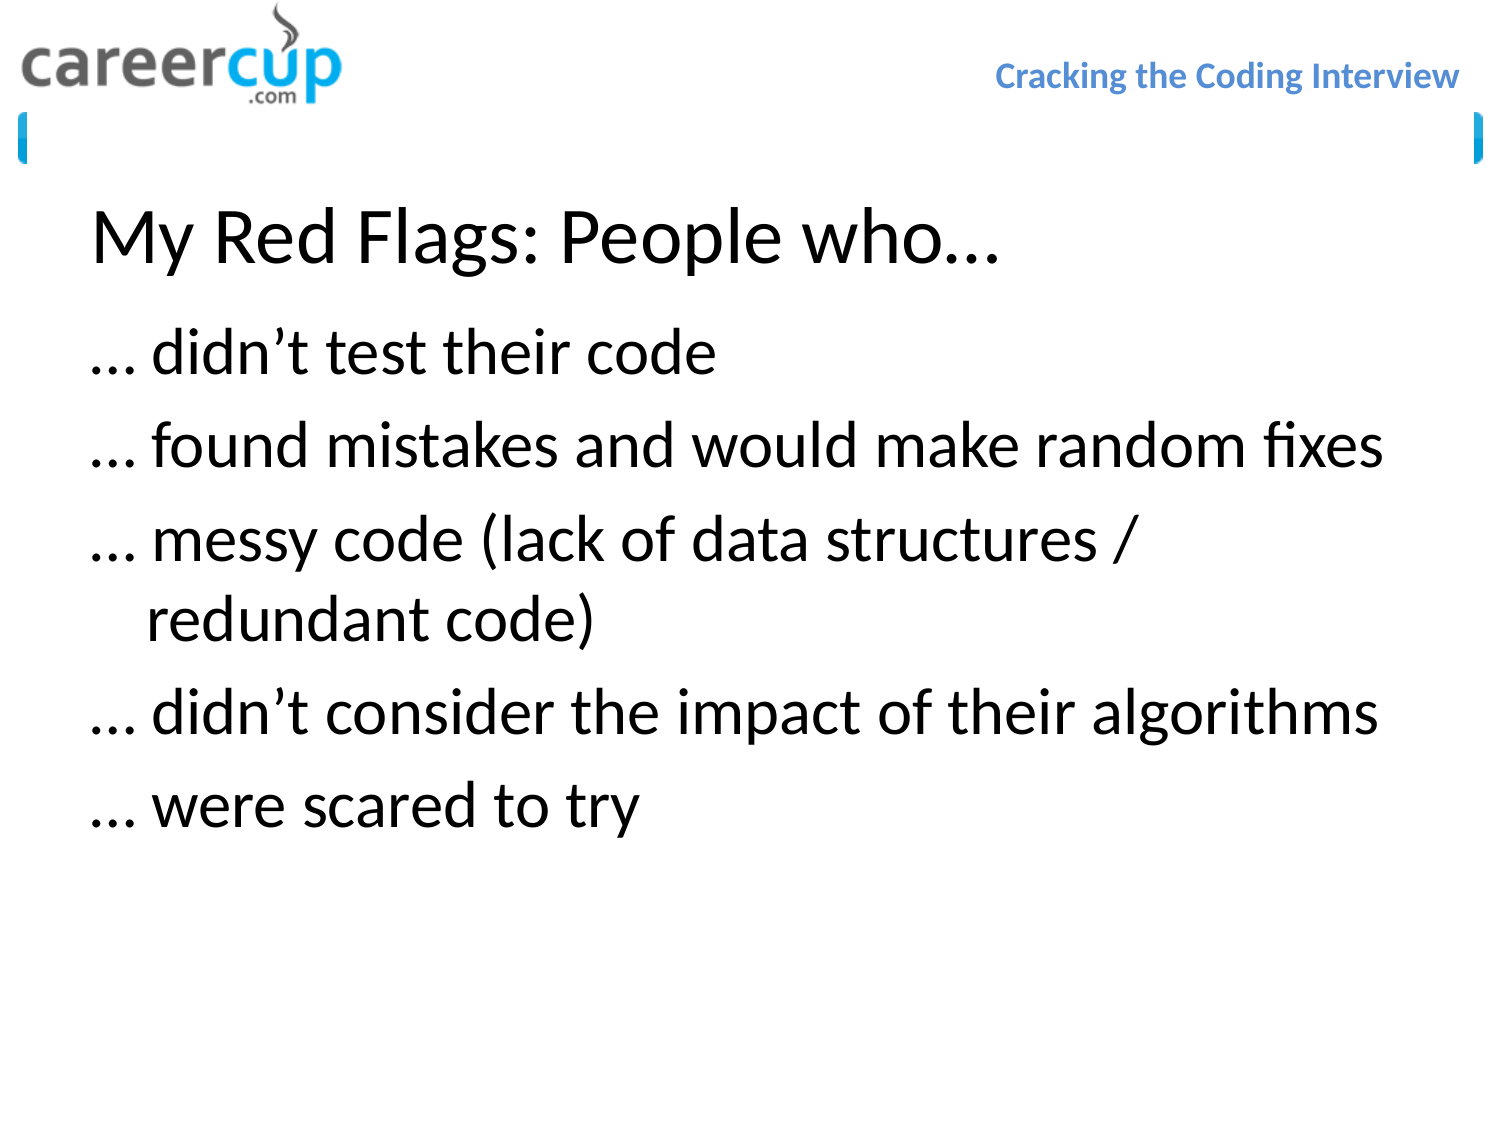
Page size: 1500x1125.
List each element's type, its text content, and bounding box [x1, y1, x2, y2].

picture [18, 112, 27, 137]
picture [1474, 112, 1483, 137]
title My Red Flags: People who… [75, 174, 1425, 288]
list … didn’t test their code … found mistakes and would make random fixes … messy code (lack of data structures / redundant code) … didn’t consider the impact of their algorithms … were scared to try [75, 299, 1425, 1005]
picture [18, 158, 25, 164]
picture [19, 0, 345, 107]
picture [1476, 157, 1483, 164]
